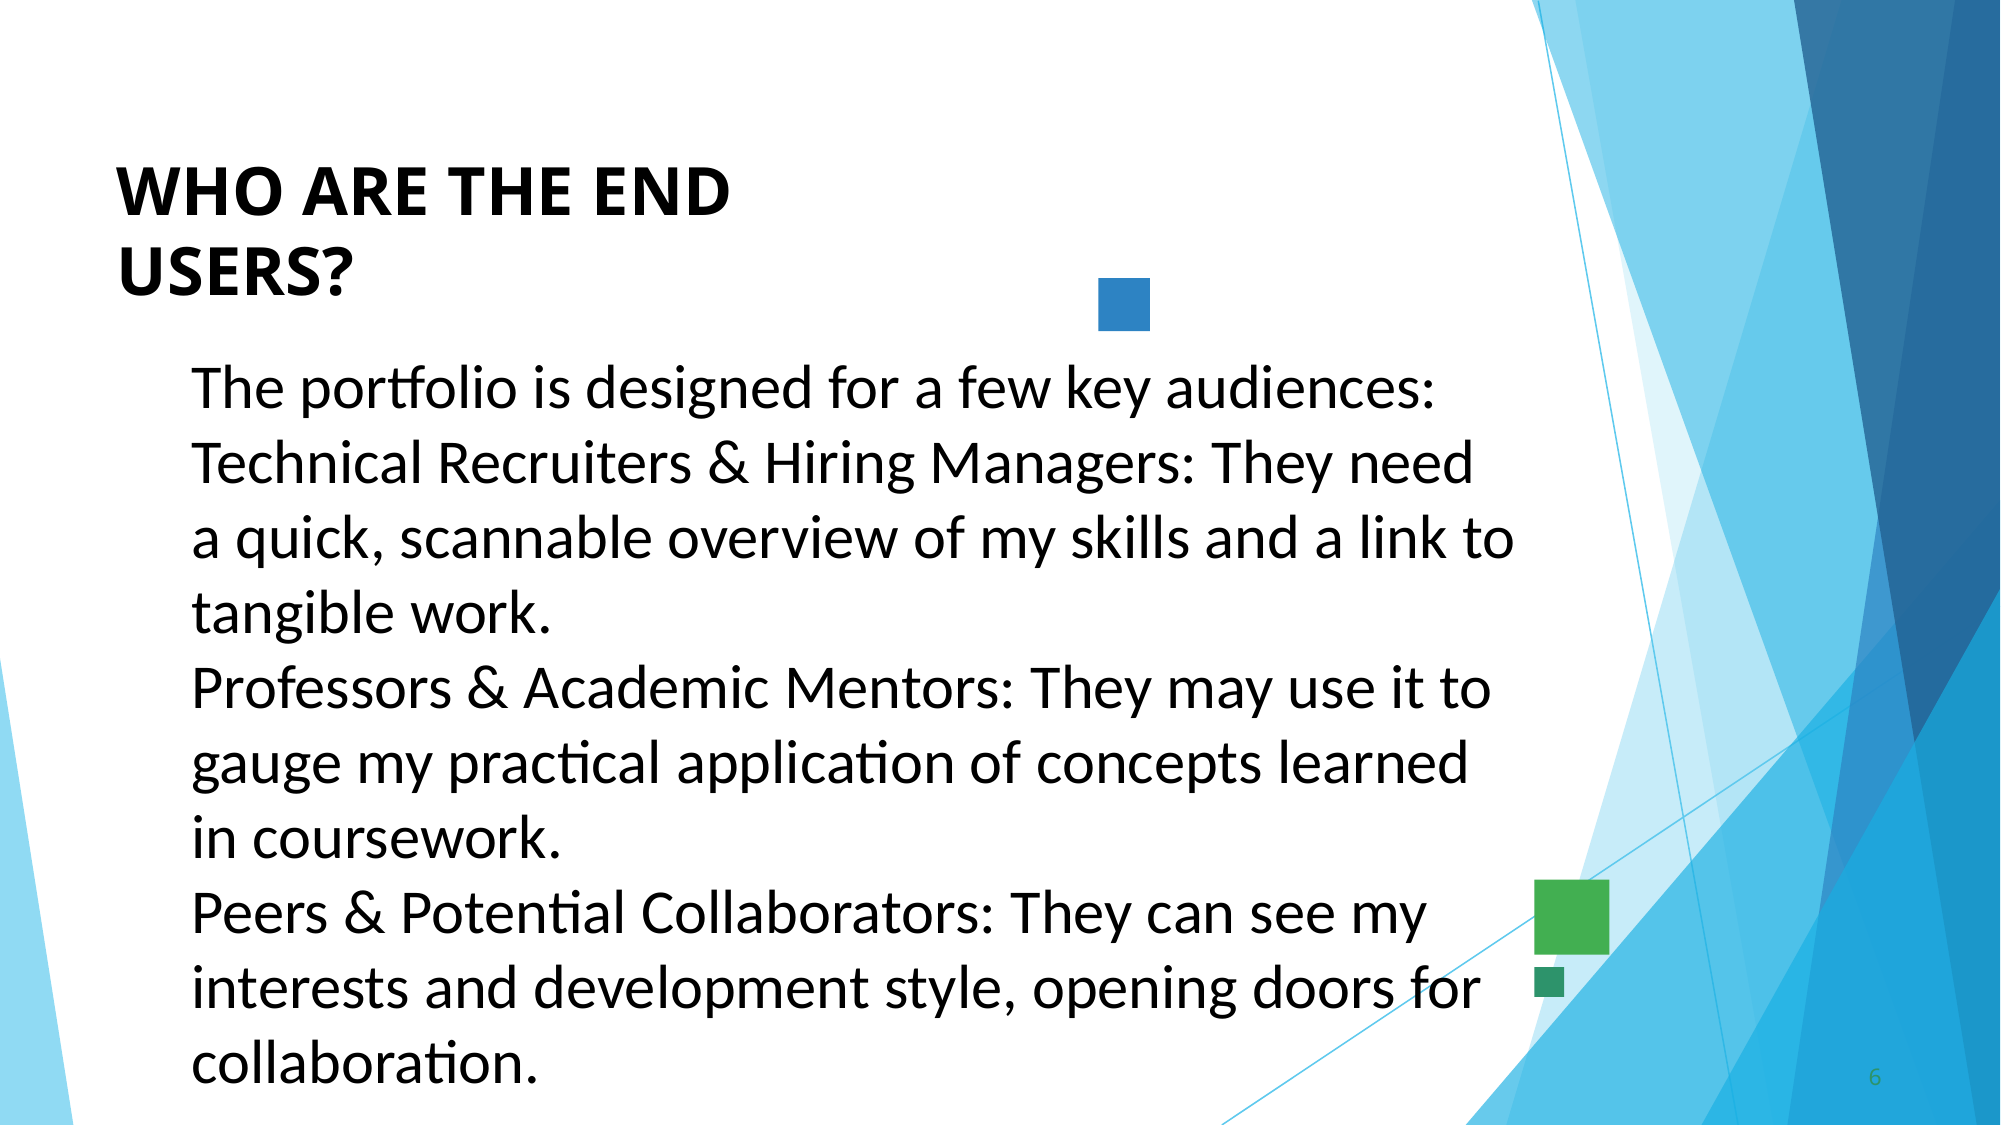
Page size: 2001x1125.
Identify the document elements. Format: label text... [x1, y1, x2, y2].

picture [118, 1012, 477, 1093]
text_box [1098, 278, 1150, 331]
text_box The portfolio is designed for a few key audiences: Technical Recruiters & Hiring Managers: They need a quick, scannable overview of my skills and a link to tangible work. Professors & Academic Mentors: They may use it to gauge my practical application of concepts learned in coursework. Peers & Potential Collaborators: They can see my interests and development style, opening doors for collaboration. [176, 331, 1535, 1111]
text_box [1535, 967, 1565, 997]
title WHO ARE THE END USERS? [114, 146, 938, 337]
slide_number ‹#› [1862, 1061, 1888, 1125]
text_box [1535, 879, 1610, 955]
